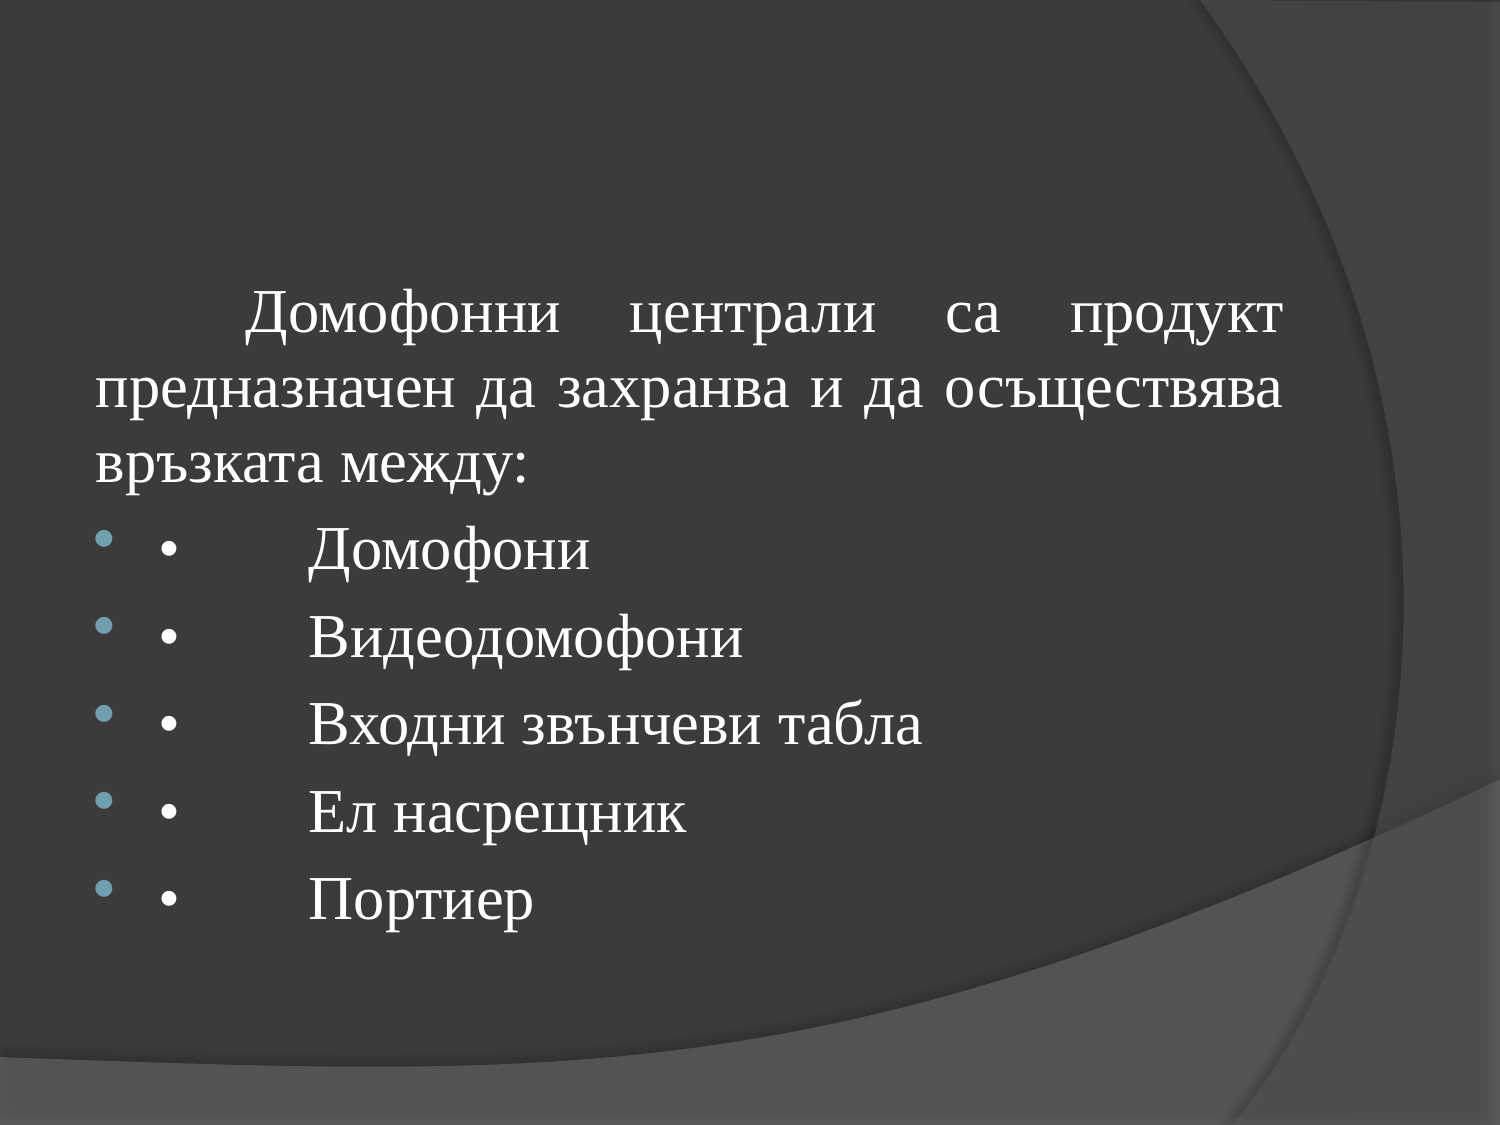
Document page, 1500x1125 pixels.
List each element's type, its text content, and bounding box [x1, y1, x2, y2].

list Домофонни централи са продукт предназначен да захранва и да осъществява връзката между: • Домофони • Видеодомофони • Входни звънчеви табла • Ел насрещник • Портиер [75, 262, 1300, 1005]
